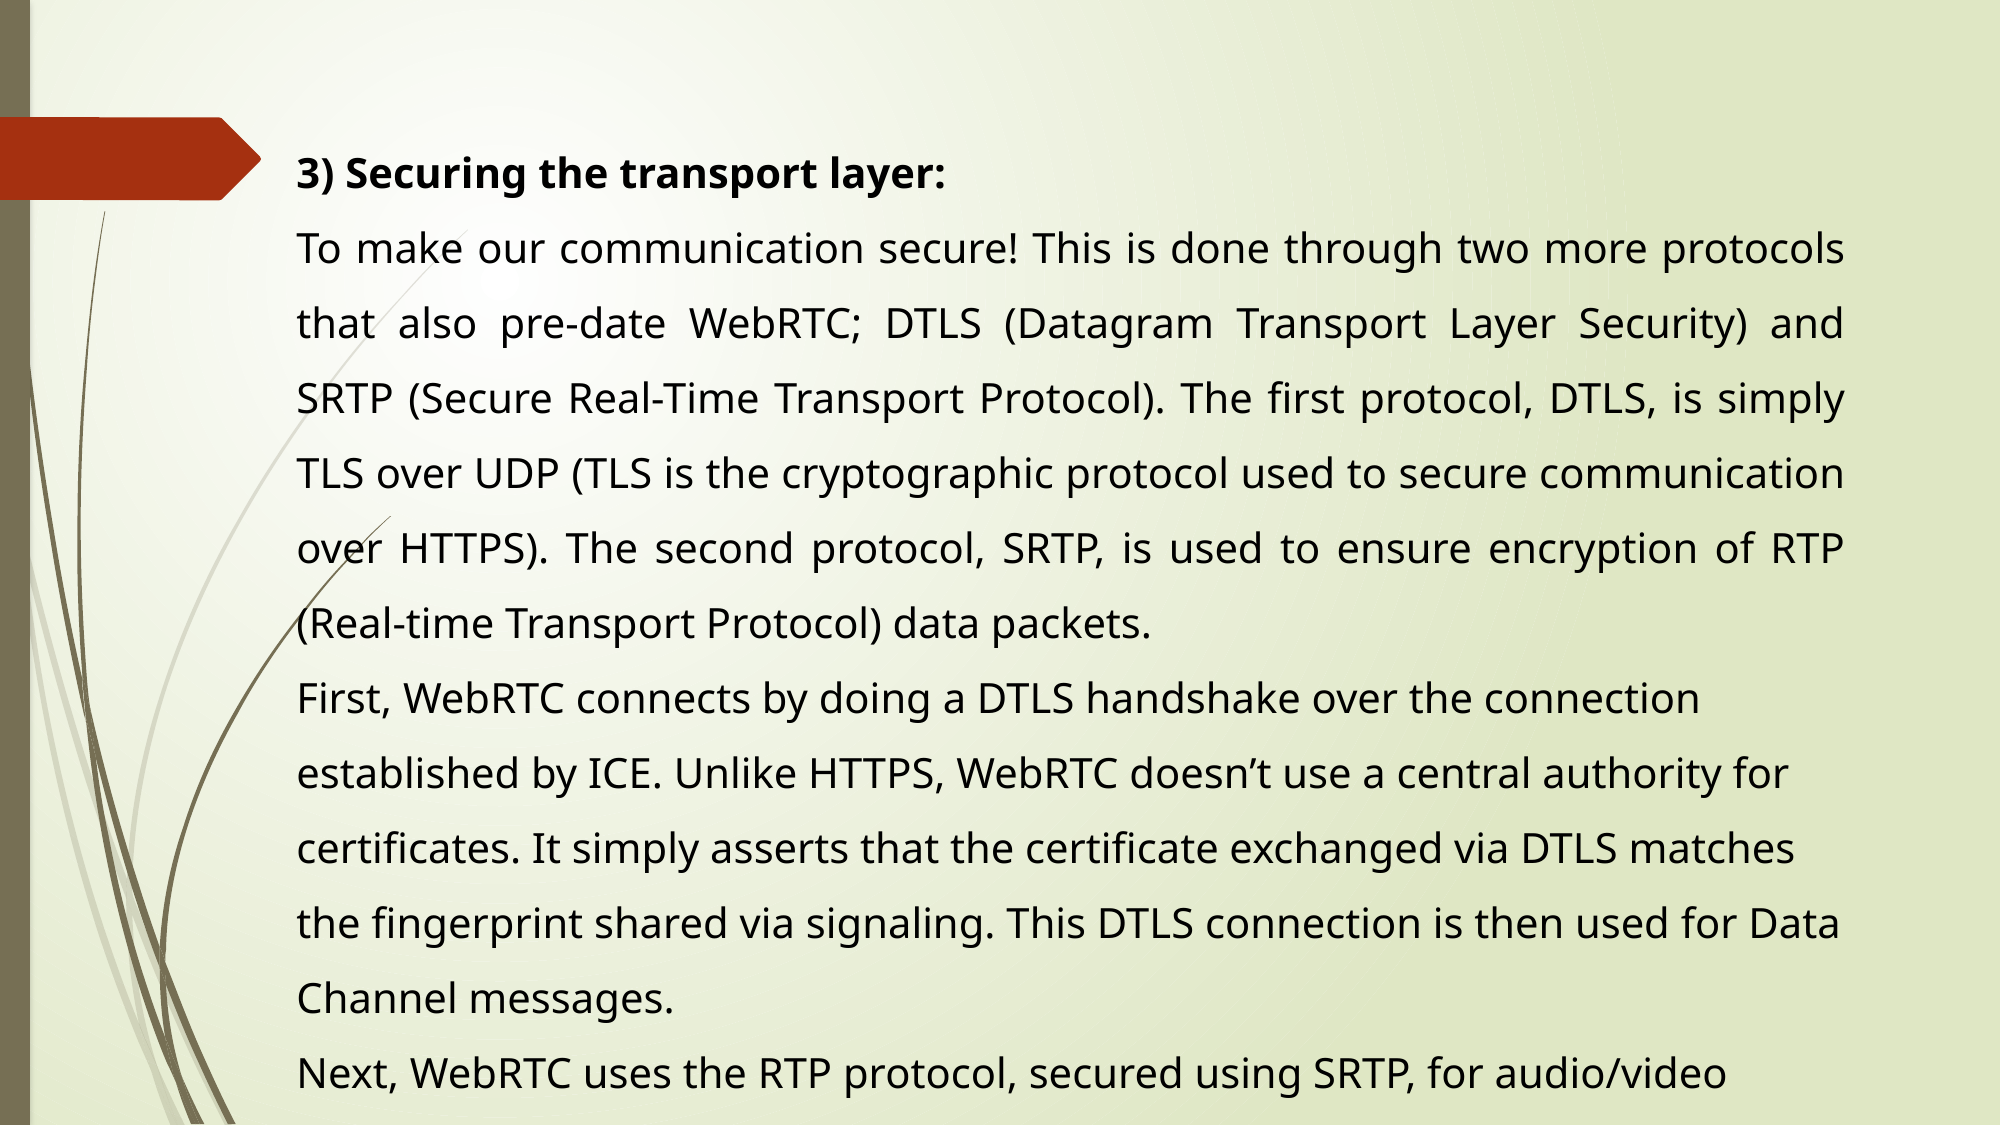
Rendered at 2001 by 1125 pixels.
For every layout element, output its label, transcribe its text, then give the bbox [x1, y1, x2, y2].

text_box 3) Securing the transport layer: To make our communication secure! This is done through two more protocols that also pre-date WebRTC; DTLS (Datagram Transport Layer Security) and SRTP (Secure Real-Time Transport Protocol). The first protocol, DTLS, is simply TLS over UDP (TLS is the cryptographic protocol used to secure communication over HTTPS). The second protocol, SRTP, is used to ensure encryption of RTP (Real-time Transport Protocol) data packets. First, WebRTC connects by doing a DTLS handshake over the connection established by ICE. Unlike HTTPS, WebRTC doesn’t use a central authority for certificates. It simply asserts that the certificate exchanged via DTLS matches the fingerprint shared via signaling. This DTLS connection is then used for Data Channel messages. Next, WebRTC uses the RTP protocol, secured using SRTP, for audio/video transmission. We initialize our SRTP session by extracting the keys from the negotiated DTLS session. [281, 114, 1861, 1125]
